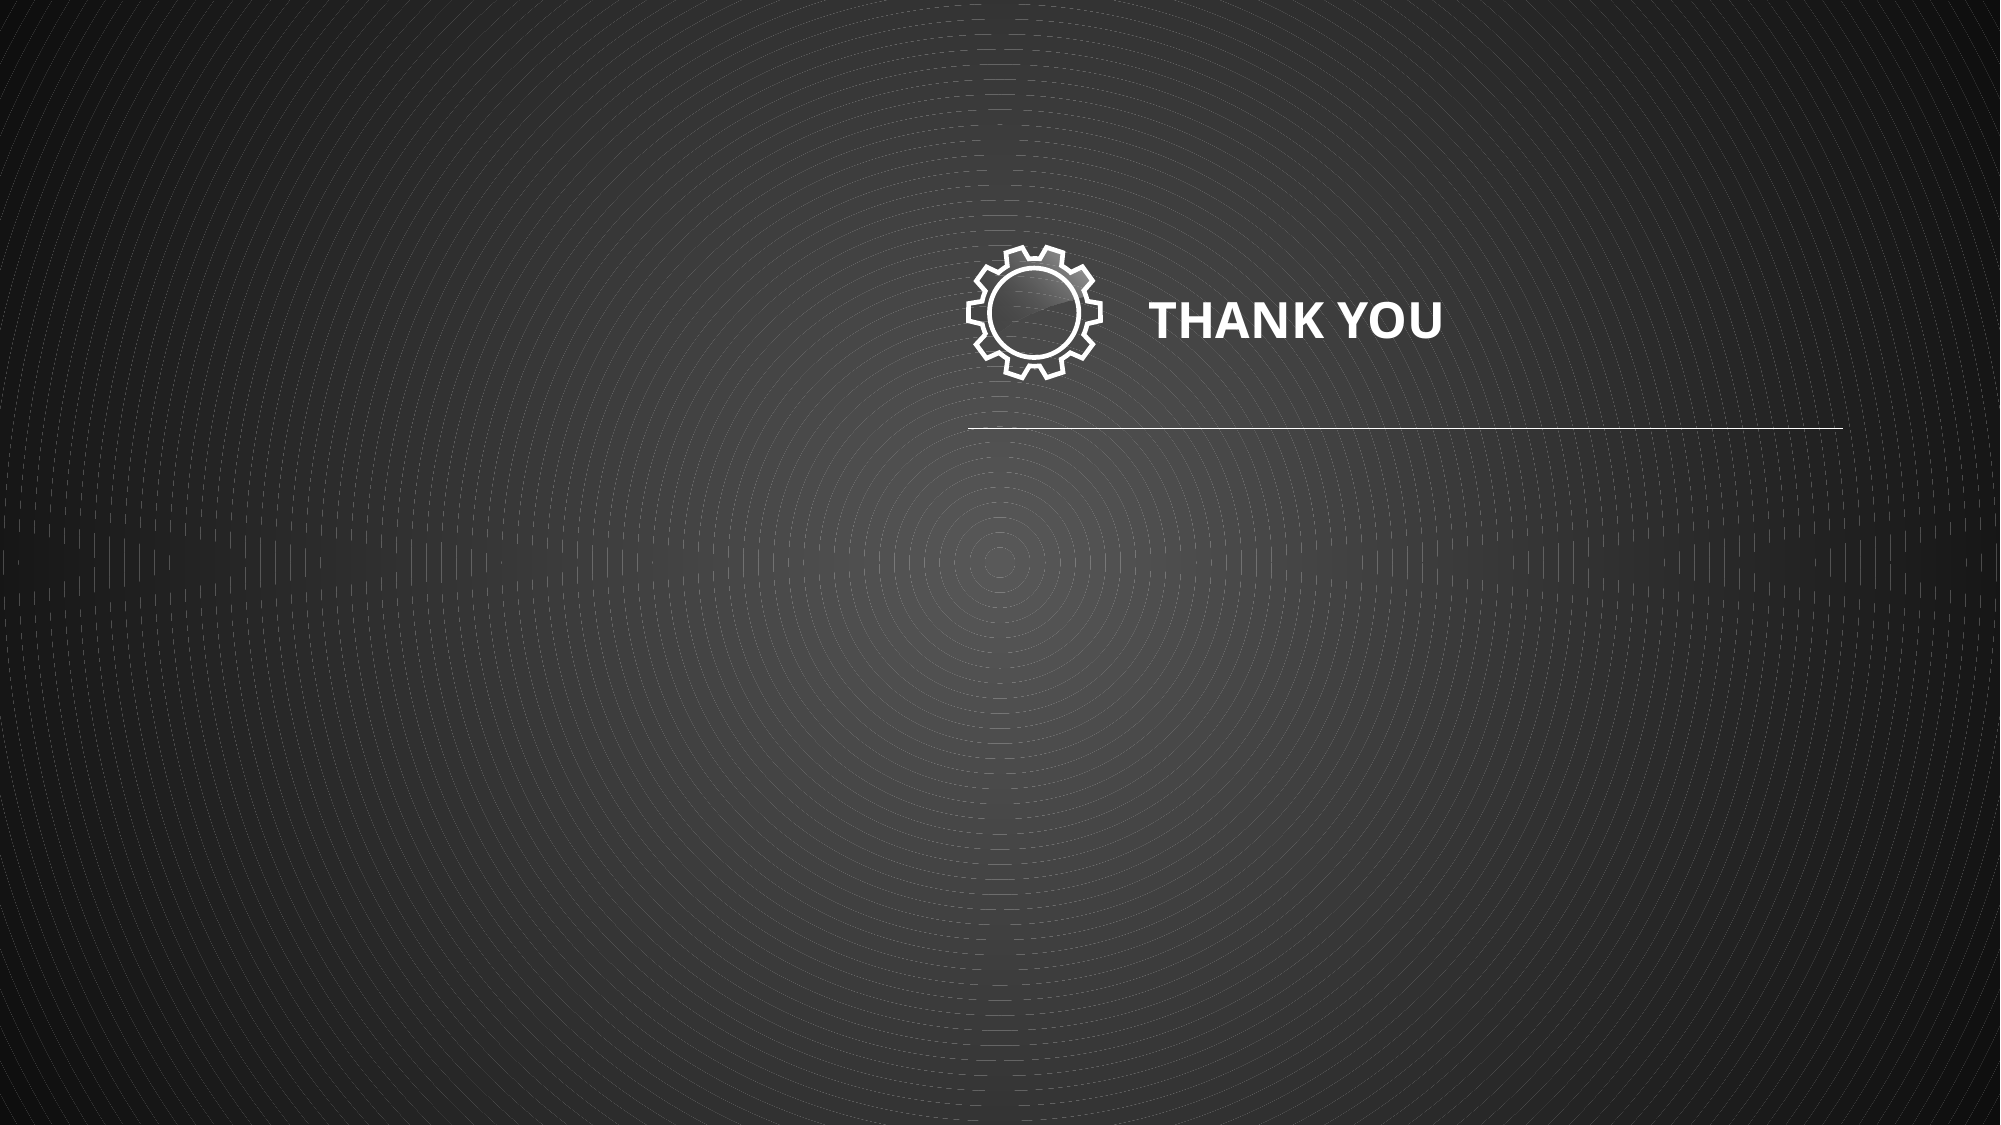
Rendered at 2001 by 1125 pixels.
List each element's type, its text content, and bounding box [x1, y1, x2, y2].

text_box THANK YOU [1133, 281, 1577, 357]
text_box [968, 247, 1101, 378]
